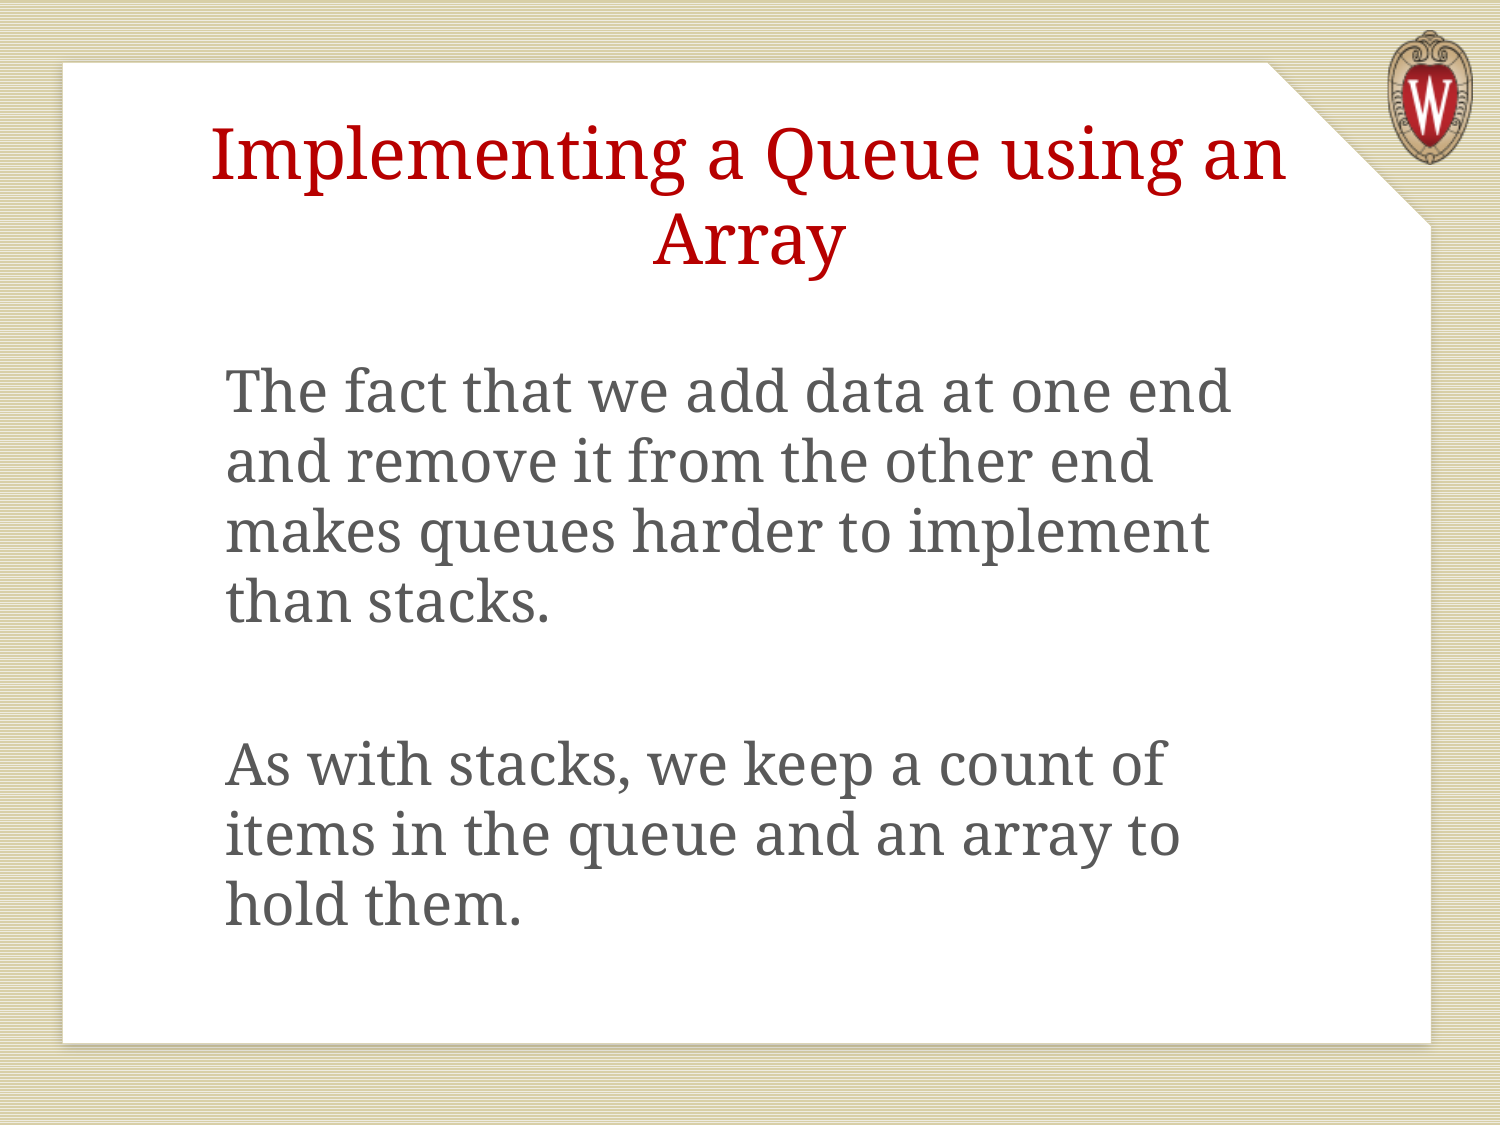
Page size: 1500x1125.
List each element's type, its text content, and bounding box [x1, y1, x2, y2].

subtitle The fact that we add data at one end and remove it from the other end makes queues harder to implement than stacks. As with stacks, we keep a count of items in the queue and an array to hold them. [225, 354, 1275, 936]
title Implementing a Queue using an Array [112, 108, 1388, 280]
